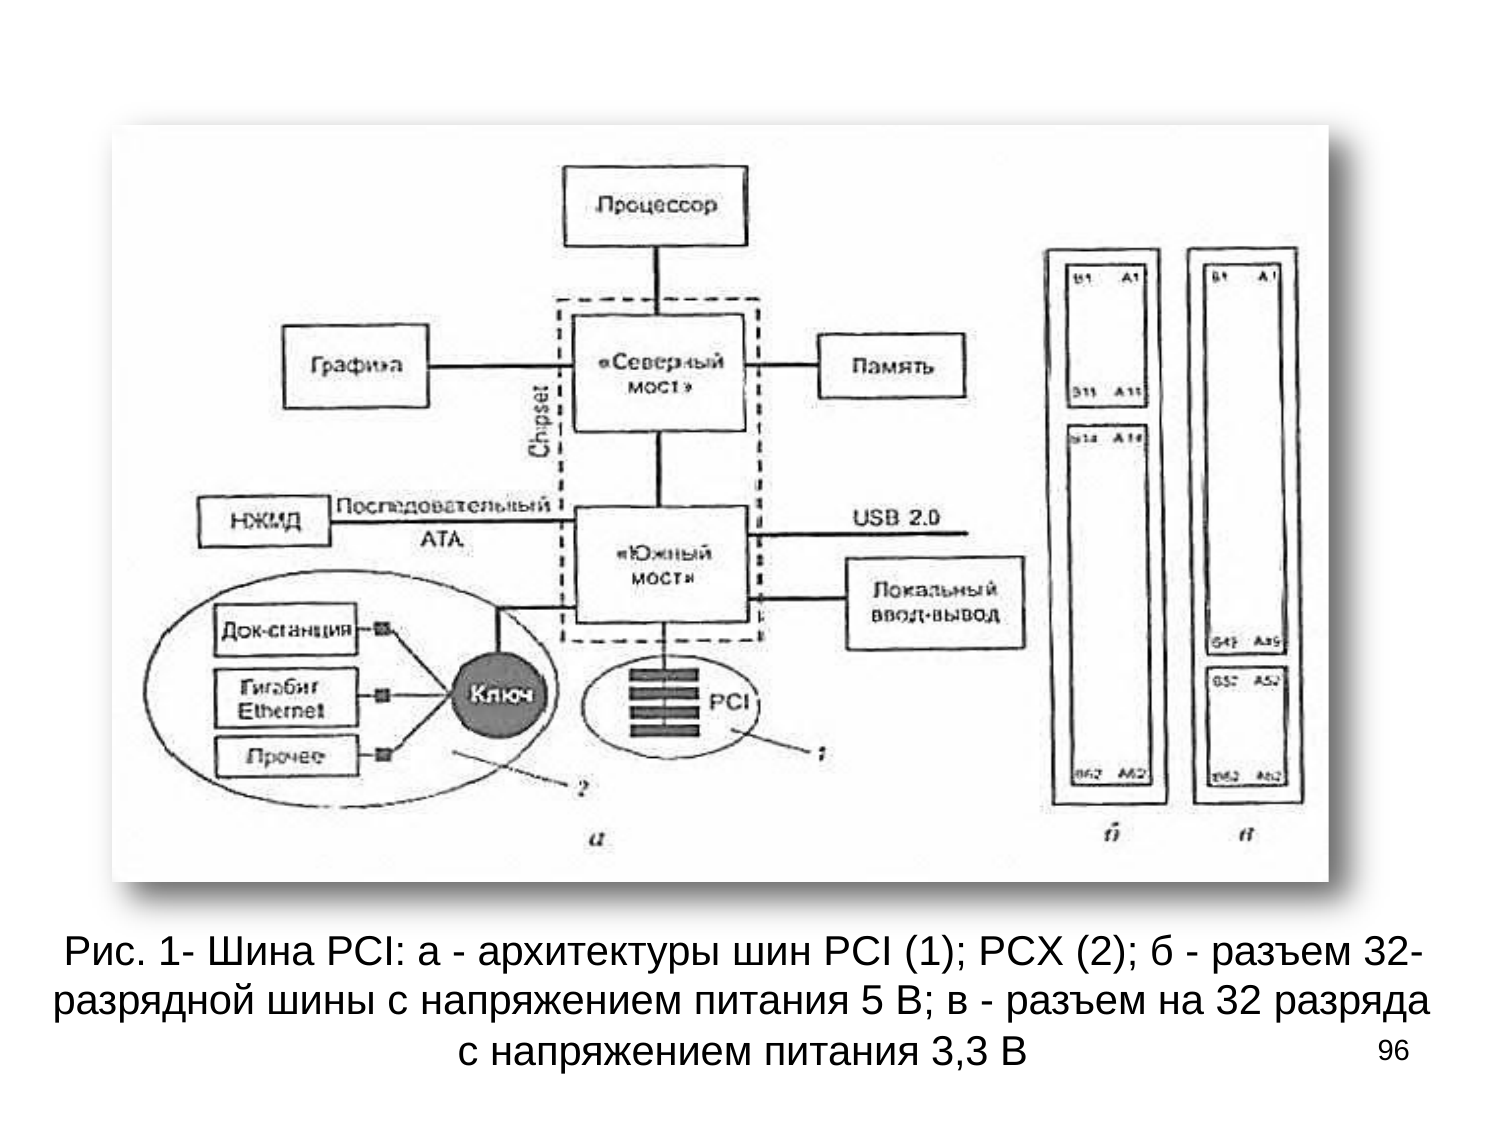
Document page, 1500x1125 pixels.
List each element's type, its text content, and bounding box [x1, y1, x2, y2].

text_box с напряжением питания 3,3 В [455, 1023, 1032, 1074]
text_box Рис. 1- Шина РСI: а - архитектуры шин PCI (1); PCX (2); б - разъем 32- разрядной шины с напряжением питания 5 В; в - разъем на 32 разряда [50, 923, 1437, 1024]
text_box [79, 93, 1394, 923]
text_box [112, 125, 1329, 882]
text_box 96 [1375, 1031, 1413, 1067]
